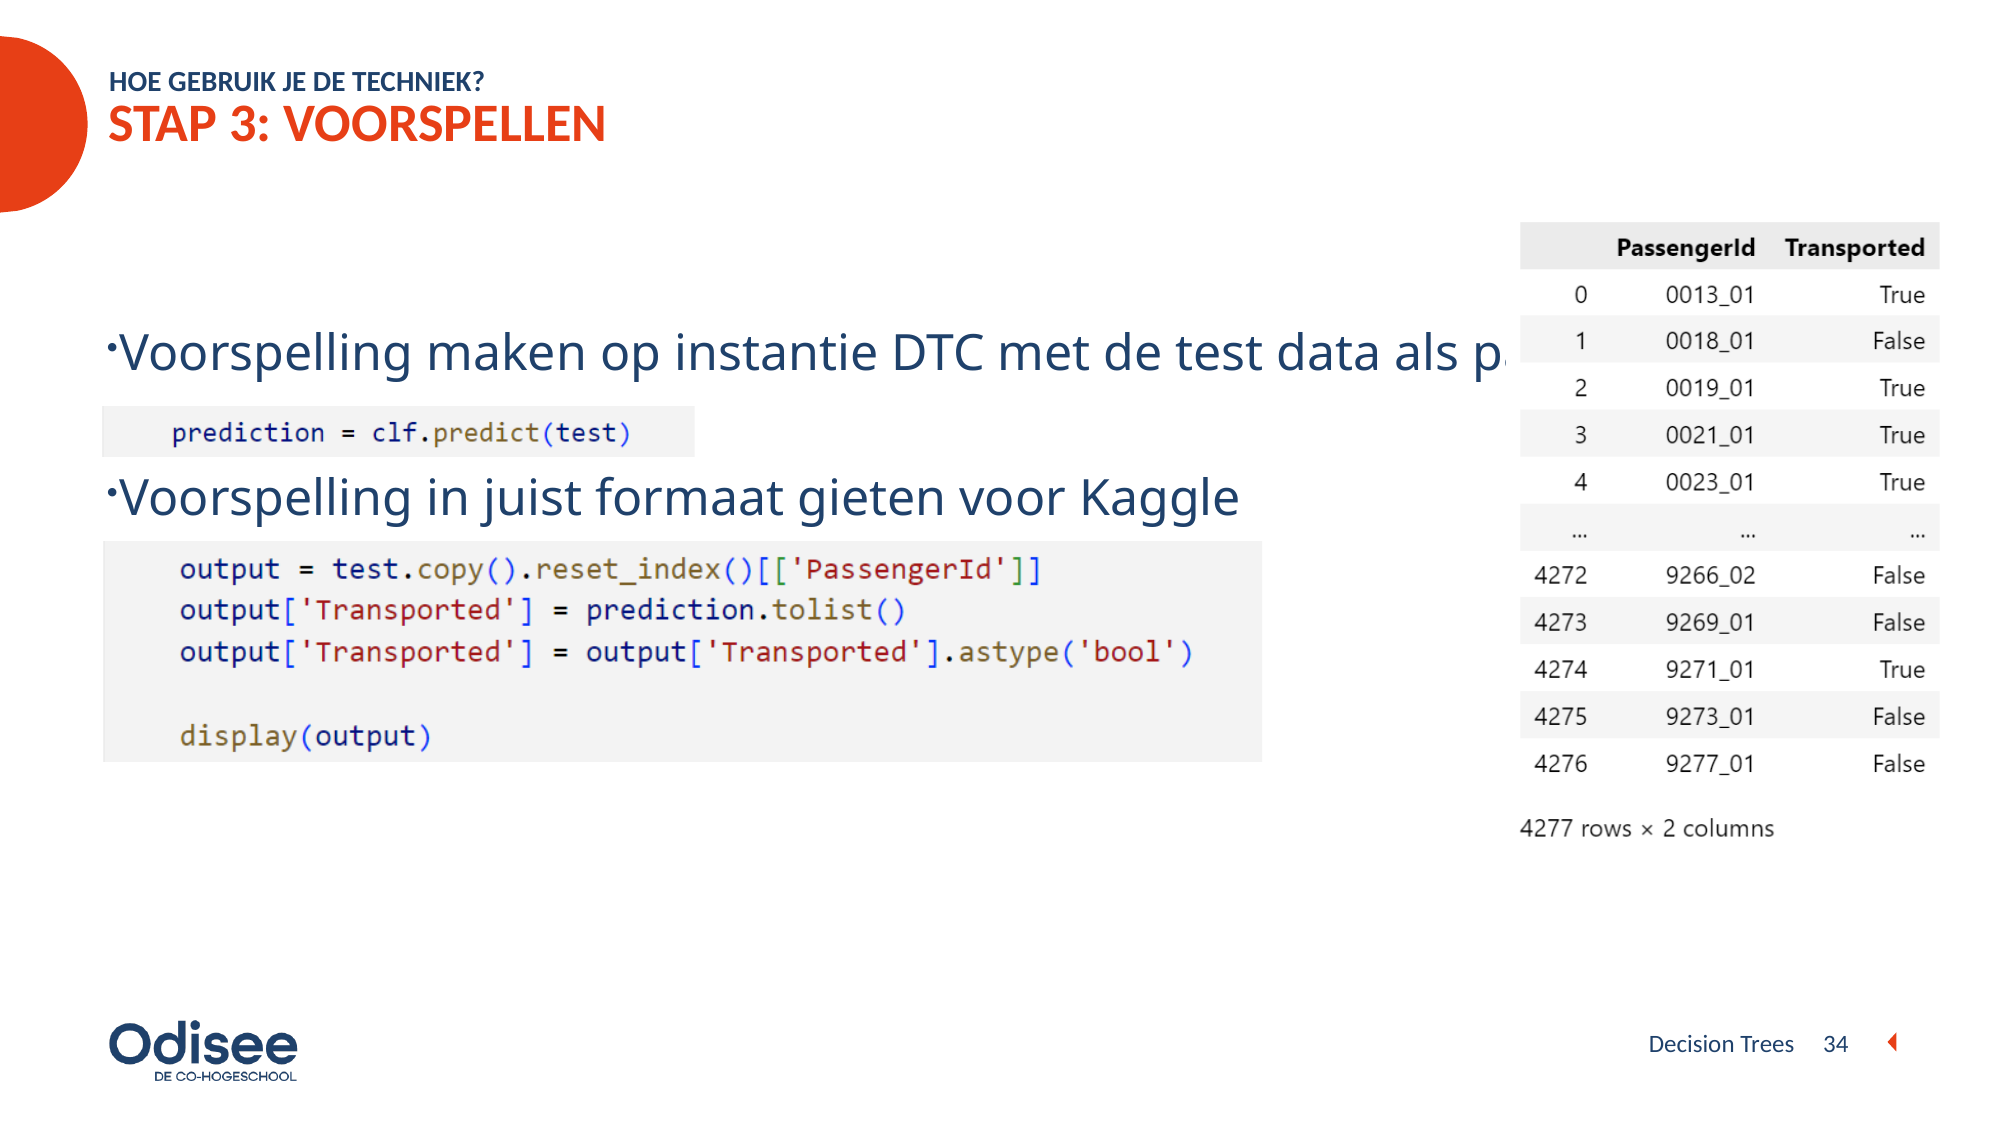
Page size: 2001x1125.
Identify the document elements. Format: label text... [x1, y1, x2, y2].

list Voorspelling maken op instantie DTC met de test data als parameter Voorspelling in juist formaat gieten voor Kaggle [108, 320, 1892, 920]
picture [1506, 214, 1955, 855]
picture [92, 406, 695, 457]
footer Decision Trees [366, 1027, 1795, 1088]
picture [108, 1020, 298, 1081]
list HOE GEBRUIK JE DE TECHNIEK? [109, 37, 719, 98]
title STAP 3: VOORSPELLEN [108, 100, 1892, 213]
picture [92, 541, 1263, 762]
slide_number 34 [1823, 1027, 1871, 1088]
